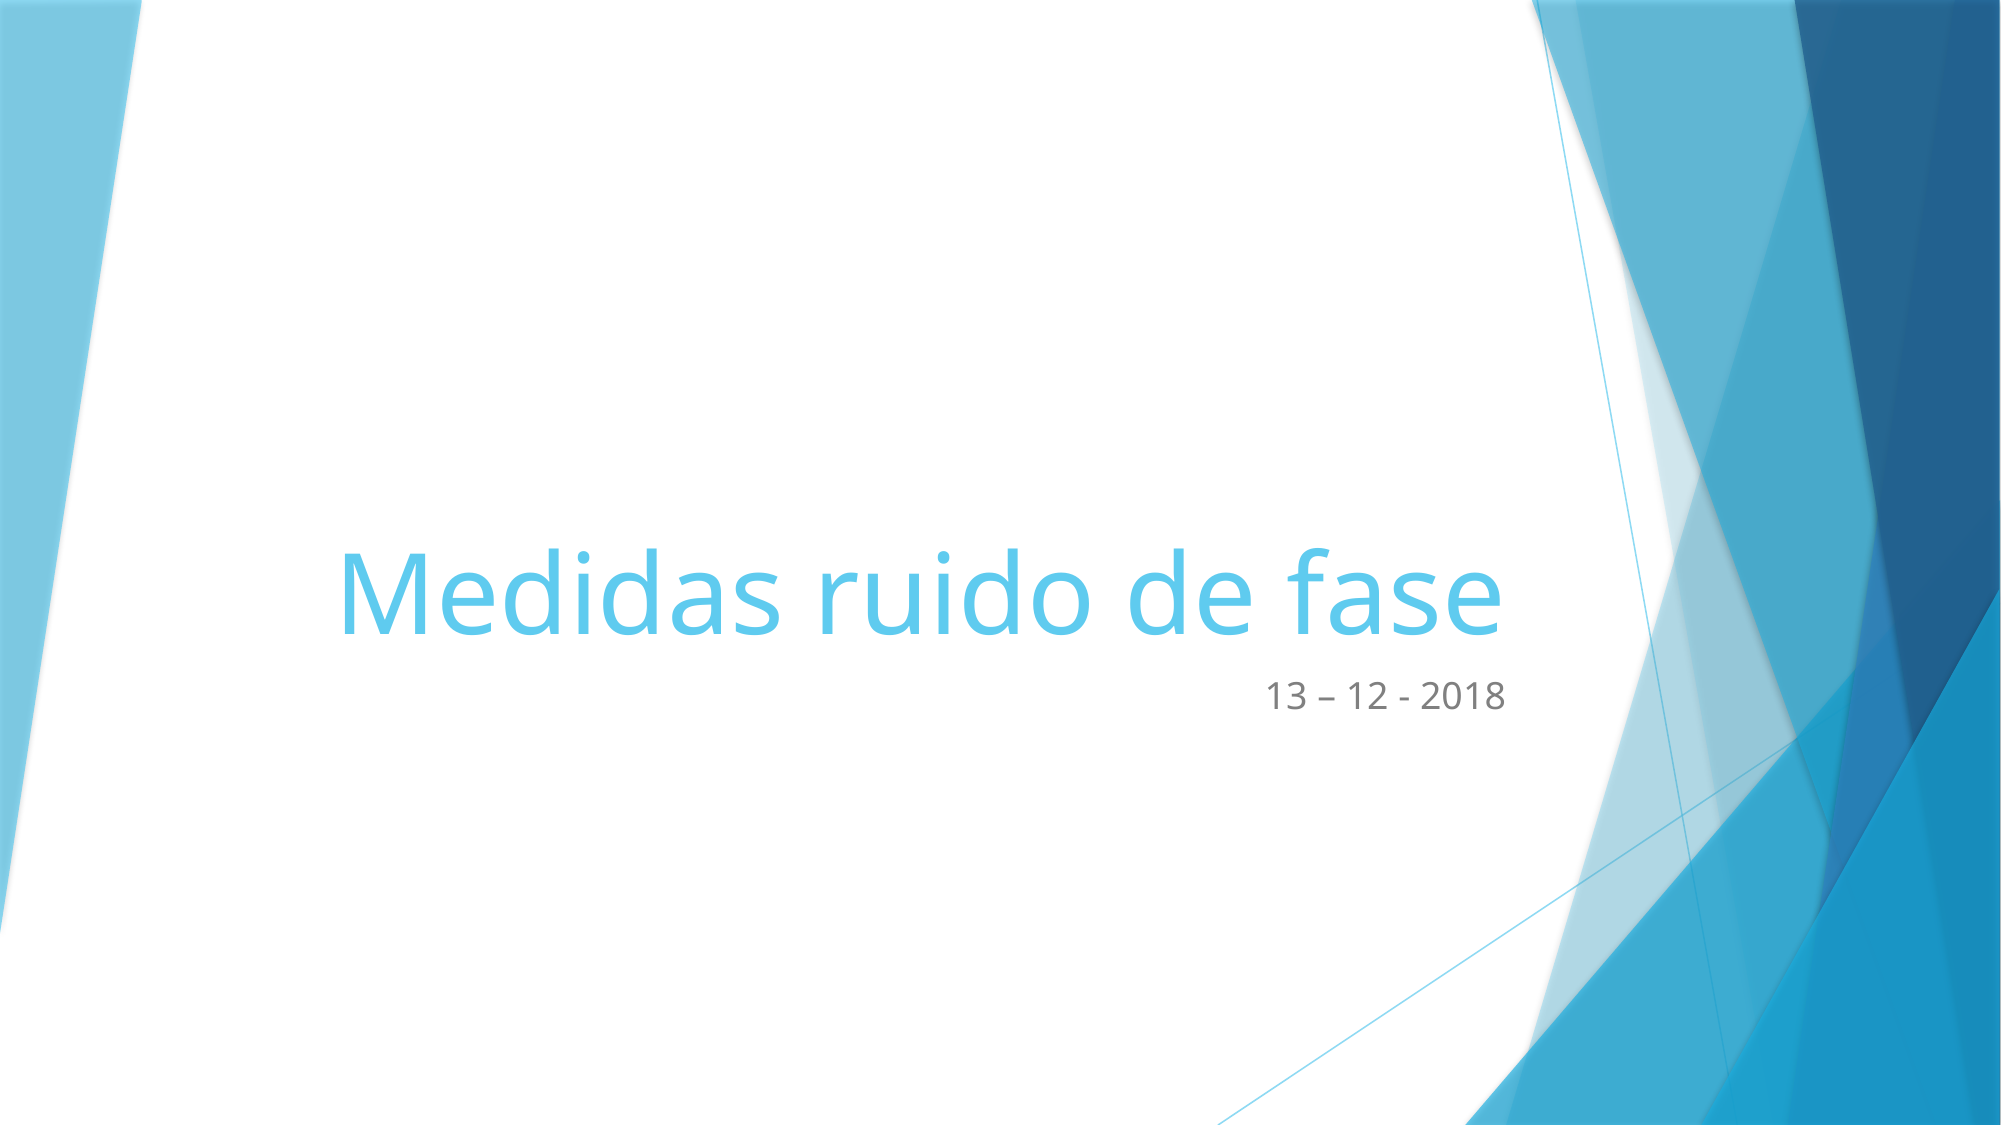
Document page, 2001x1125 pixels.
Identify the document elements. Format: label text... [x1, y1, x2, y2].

subtitle 13 – 12 - 2018 [247, 664, 1522, 845]
title Medidas ruido de fase [247, 394, 1522, 664]
